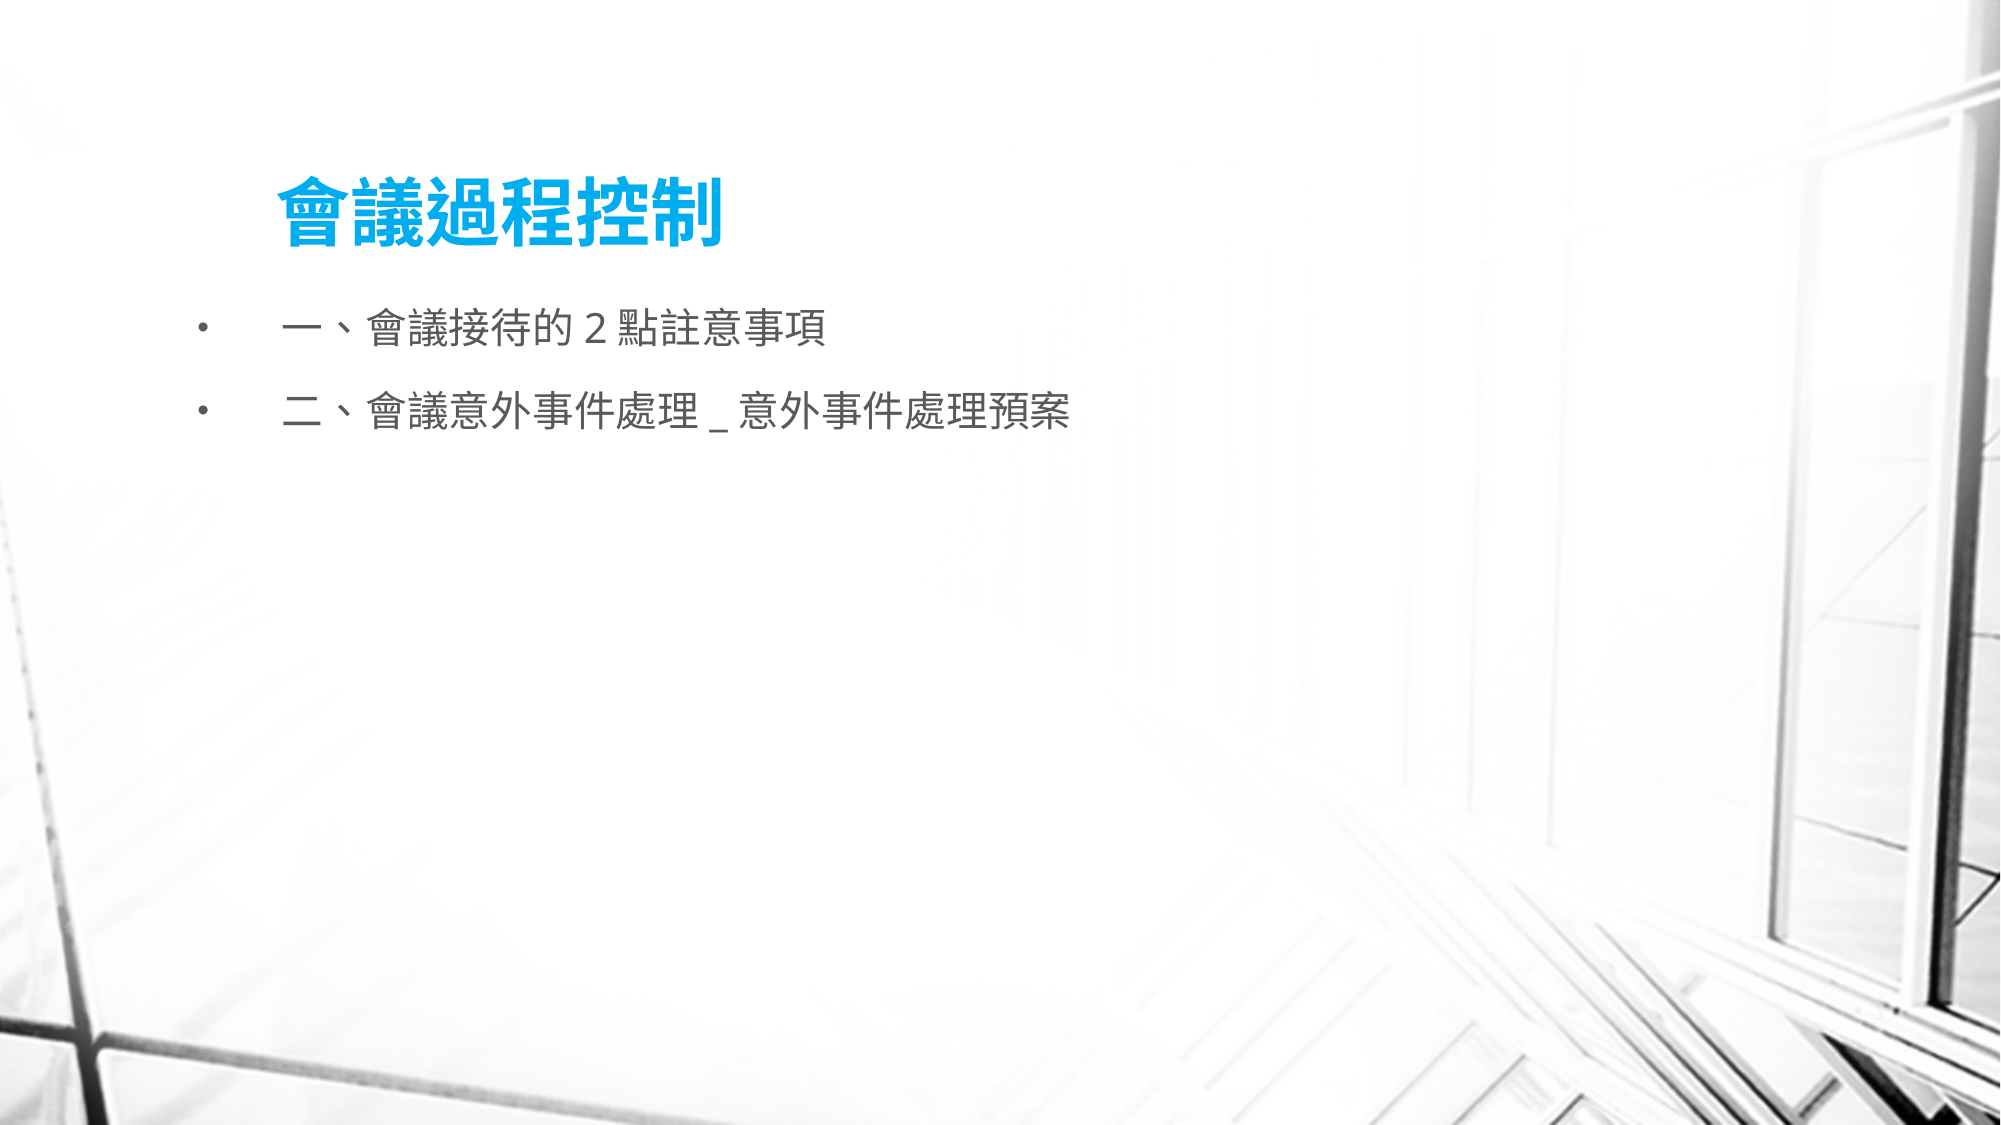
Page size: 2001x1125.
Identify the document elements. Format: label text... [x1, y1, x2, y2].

title 會議過程控制 [174, 87, 1601, 263]
list 一、會議接待的2點註意事項 二、會議意外事件處理_意外事件處理預案 [174, 299, 1601, 988]
picture [0, 0, 2001, 1125]
